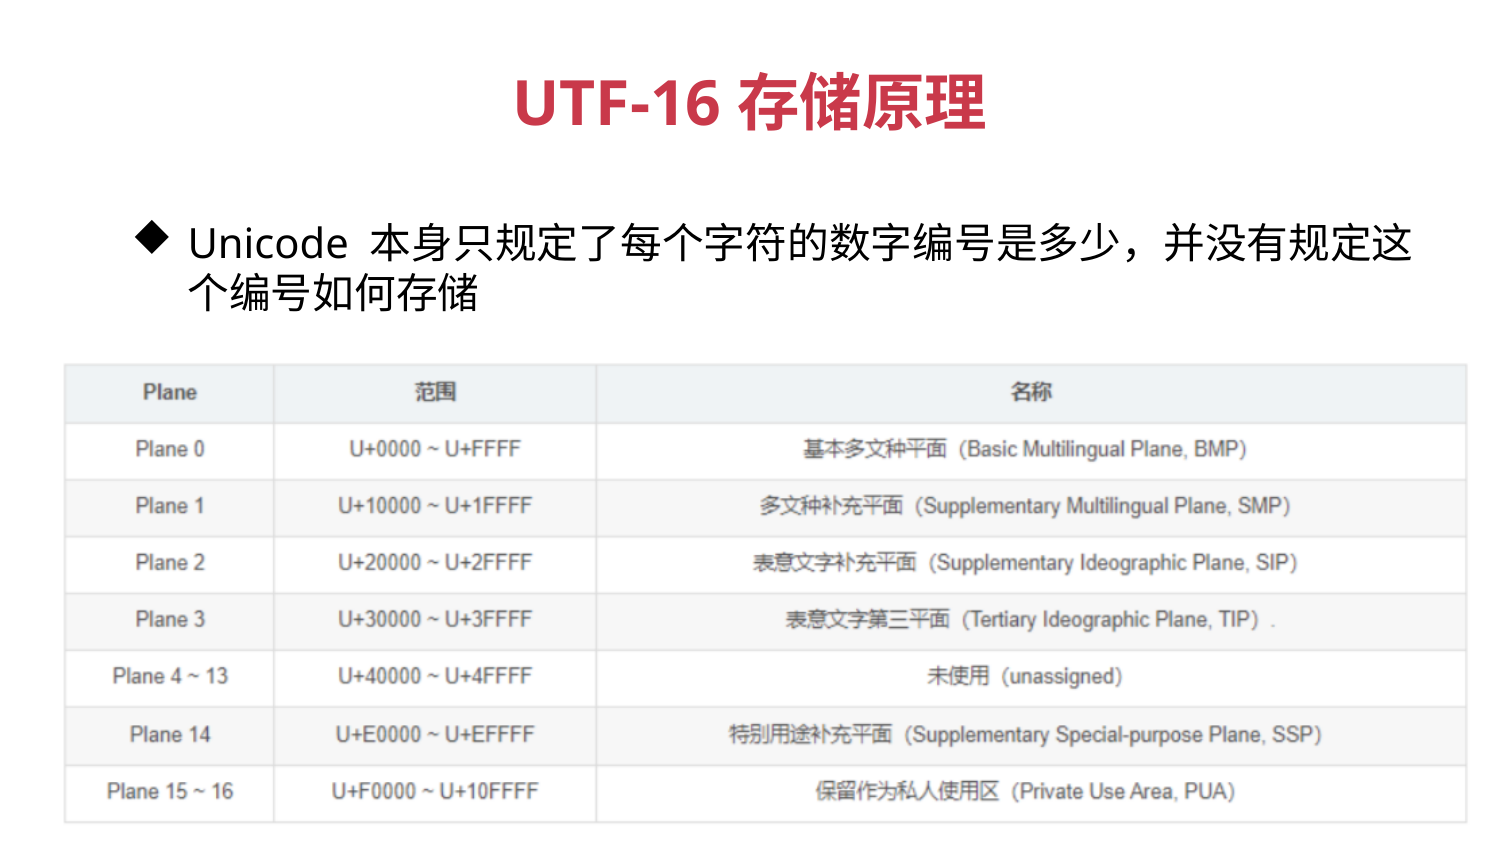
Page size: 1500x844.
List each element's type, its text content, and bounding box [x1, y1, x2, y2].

text_box Unicode 本身只规定了每个字符的数字编号是多少，并没有规定这个编号如何存储 [41, 209, 1450, 325]
text_box UTF-16存储原理 [497, 55, 1003, 146]
picture [52, 339, 1472, 831]
